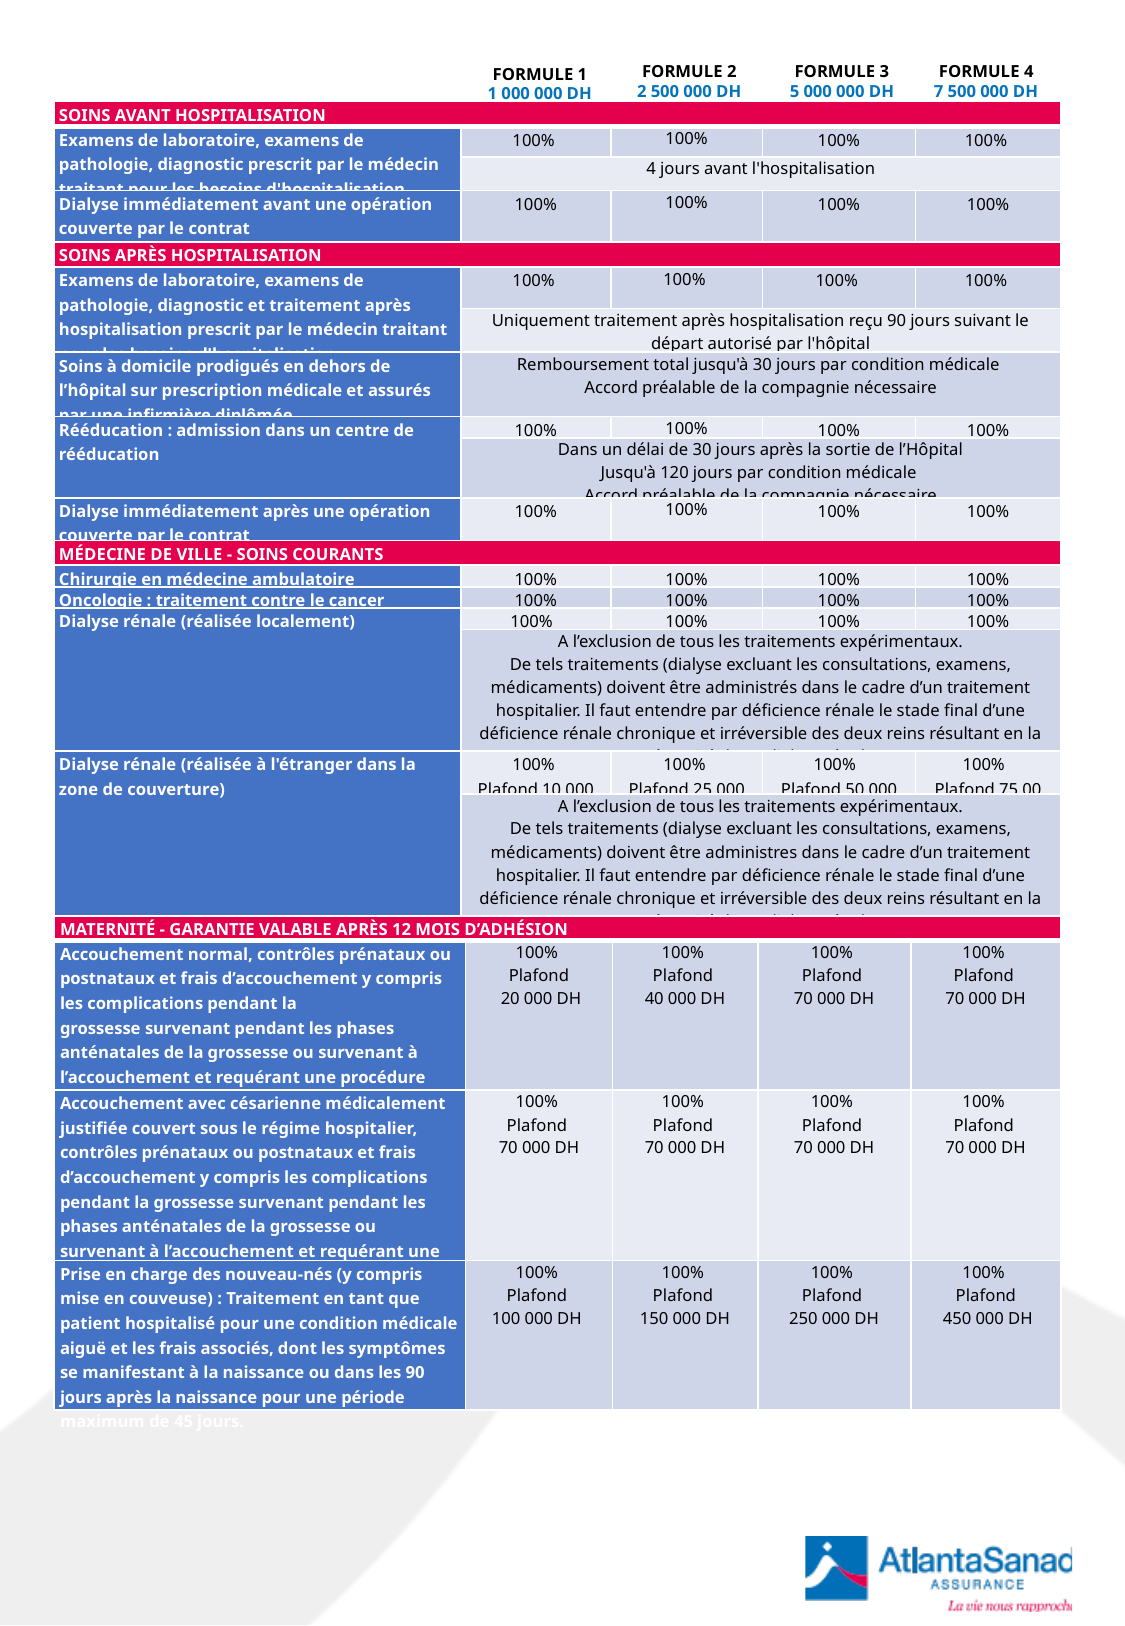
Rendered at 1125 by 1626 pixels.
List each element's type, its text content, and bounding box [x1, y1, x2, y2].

table_cell 100% [612, 268, 762, 308]
table_cell 100% [462, 191, 610, 241]
text_box FORMULE 1 1 000 000 DH [435, 55, 584, 101]
table_cell 4 jours avant l'hospitalisation [462, 158, 1060, 190]
table_cell 100% [763, 129, 915, 156]
table_cell 100% [916, 191, 1060, 241]
table_cell 100% [763, 191, 915, 241]
table_cell 100% [612, 191, 762, 241]
table_cell 100% [462, 129, 610, 156]
table_cell 100% [916, 268, 1060, 308]
text_box FORMULE 4 7 500 000 DH [881, 53, 1092, 108]
table_cell Dialyse immédiatement avant une opération couverte par le contrat [55, 191, 460, 241]
table_cell 100% [462, 268, 610, 308]
table_header SOINS AVANT HOSPITALISATION [55, 102, 1060, 124]
table_cell Soins à domicile prodigués en dehors de l’hôpital sur prescription médicale et assurés par une infirmière diplômée [55, 353, 460, 416]
table_cell Examens de laboratoire, examens de pathologie, diagnostic prescrit par le médecin traitant pour les besoins d'hospitalisation [55, 129, 460, 190]
table_cell Examens de laboratoire, examens de pathologie, diagnostic et traitement après hospitalisation prescrit par le médecin traitant pour les besoins d'hospitalisation [55, 268, 460, 351]
table_cell SOINS APRÈS HOSPITALISATION [55, 243, 1060, 266]
table_cell 100% [916, 129, 1060, 156]
table_cell 100% [763, 268, 915, 308]
text_box FORMULE 3 5 000 000 DH [737, 53, 881, 101]
table_cell 100% [612, 129, 762, 156]
table_cell Remboursement total jusqu'à 30 jours par condition médicale Accord préalable de la compagnie nécessaire [462, 353, 1060, 416]
table_cell Uniquement traitement après hospitalisation reçu 90 jours suivant le départ autorisé par l'hôpital [462, 309, 1060, 351]
text_box FORMULE 2 2 500 000 DH [584, 53, 737, 101]
picture [0, 416, 1125, 1625]
